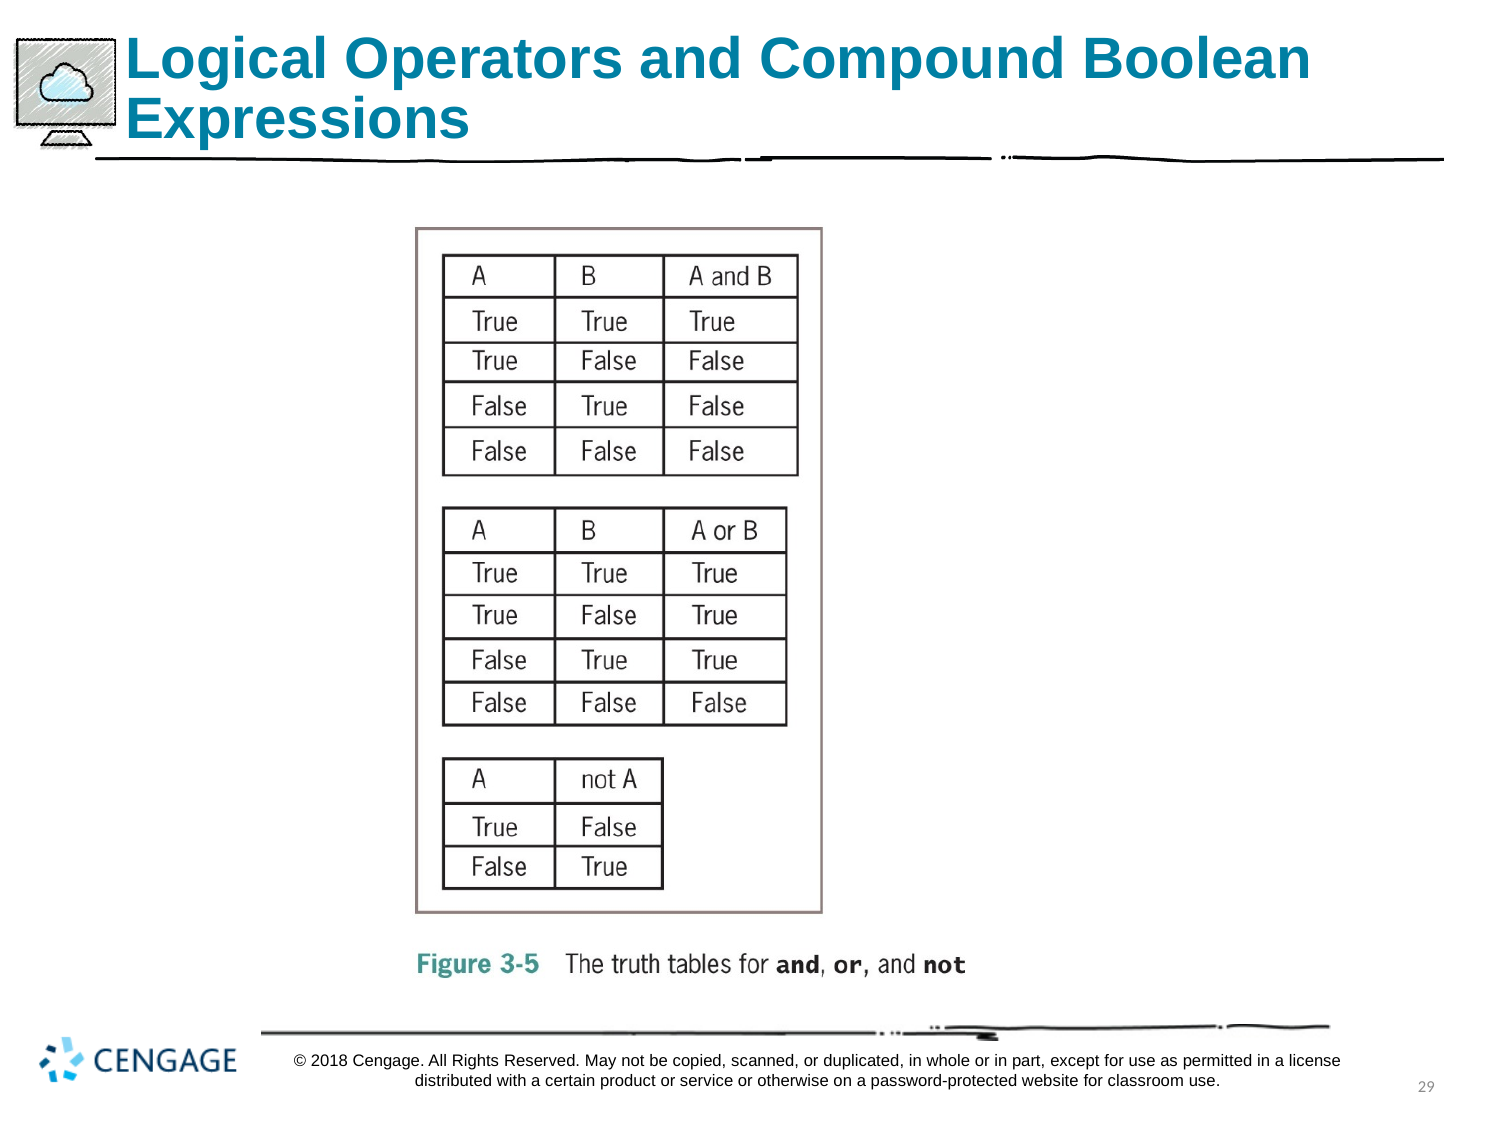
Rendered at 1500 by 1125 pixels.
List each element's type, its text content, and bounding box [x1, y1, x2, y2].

picture [13, 36, 117, 151]
picture [261, 1024, 1331, 1041]
picture [95, 155, 1444, 163]
picture [19, 1023, 249, 1095]
footer © 2018 Cengage. All Rights Reserved. May not be copied, scanned, or duplicated, in whole or in part, except for use as permitted in a license distributed with a certain product or service or otherwise on a password-protected website for classroom use. [262, 1050, 1375, 1090]
title Logical Operators and Compound Boolean Expressions [125, 30, 1442, 151]
picture [412, 224, 967, 980]
